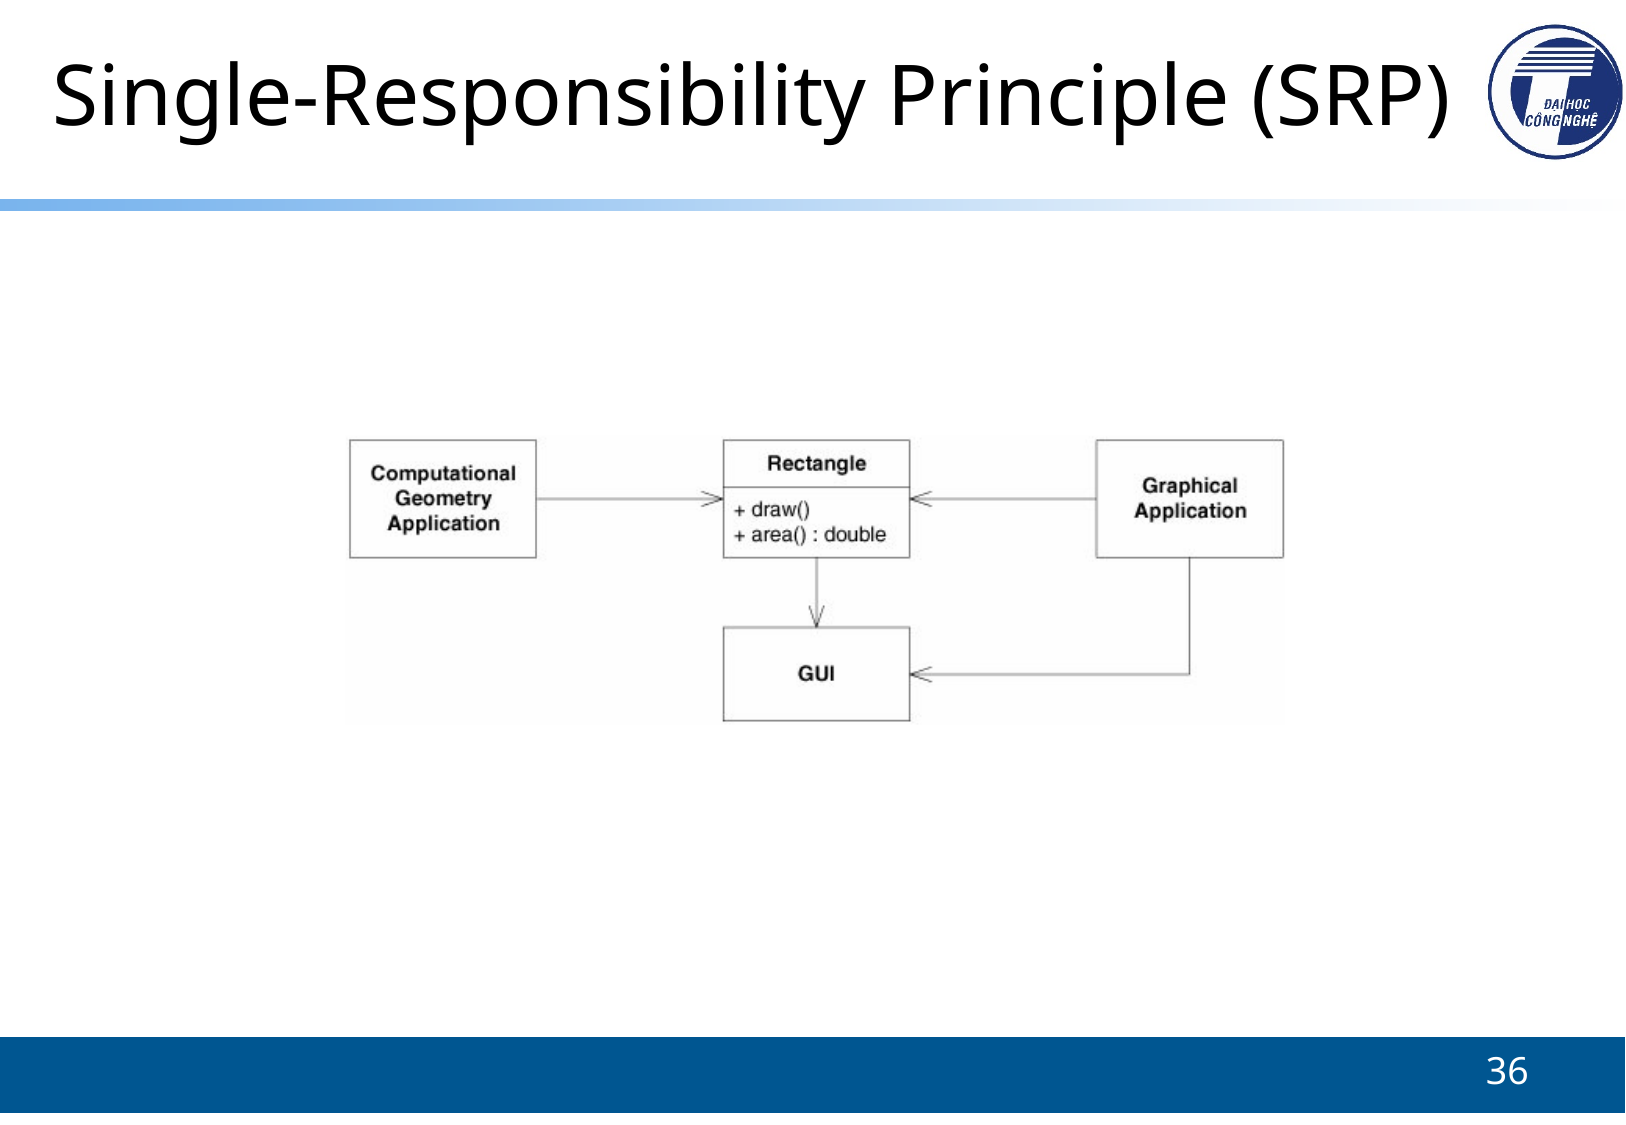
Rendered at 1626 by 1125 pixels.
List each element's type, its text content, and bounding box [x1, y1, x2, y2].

title Single-Responsibility Principle (SRP) [37, 0, 1500, 186]
picture [337, 424, 1301, 740]
picture [1500, 22, 1625, 162]
picture [0, 1037, 1625, 1113]
picture [0, 199, 1625, 211]
slide_number 36 [1164, 1042, 1544, 1103]
